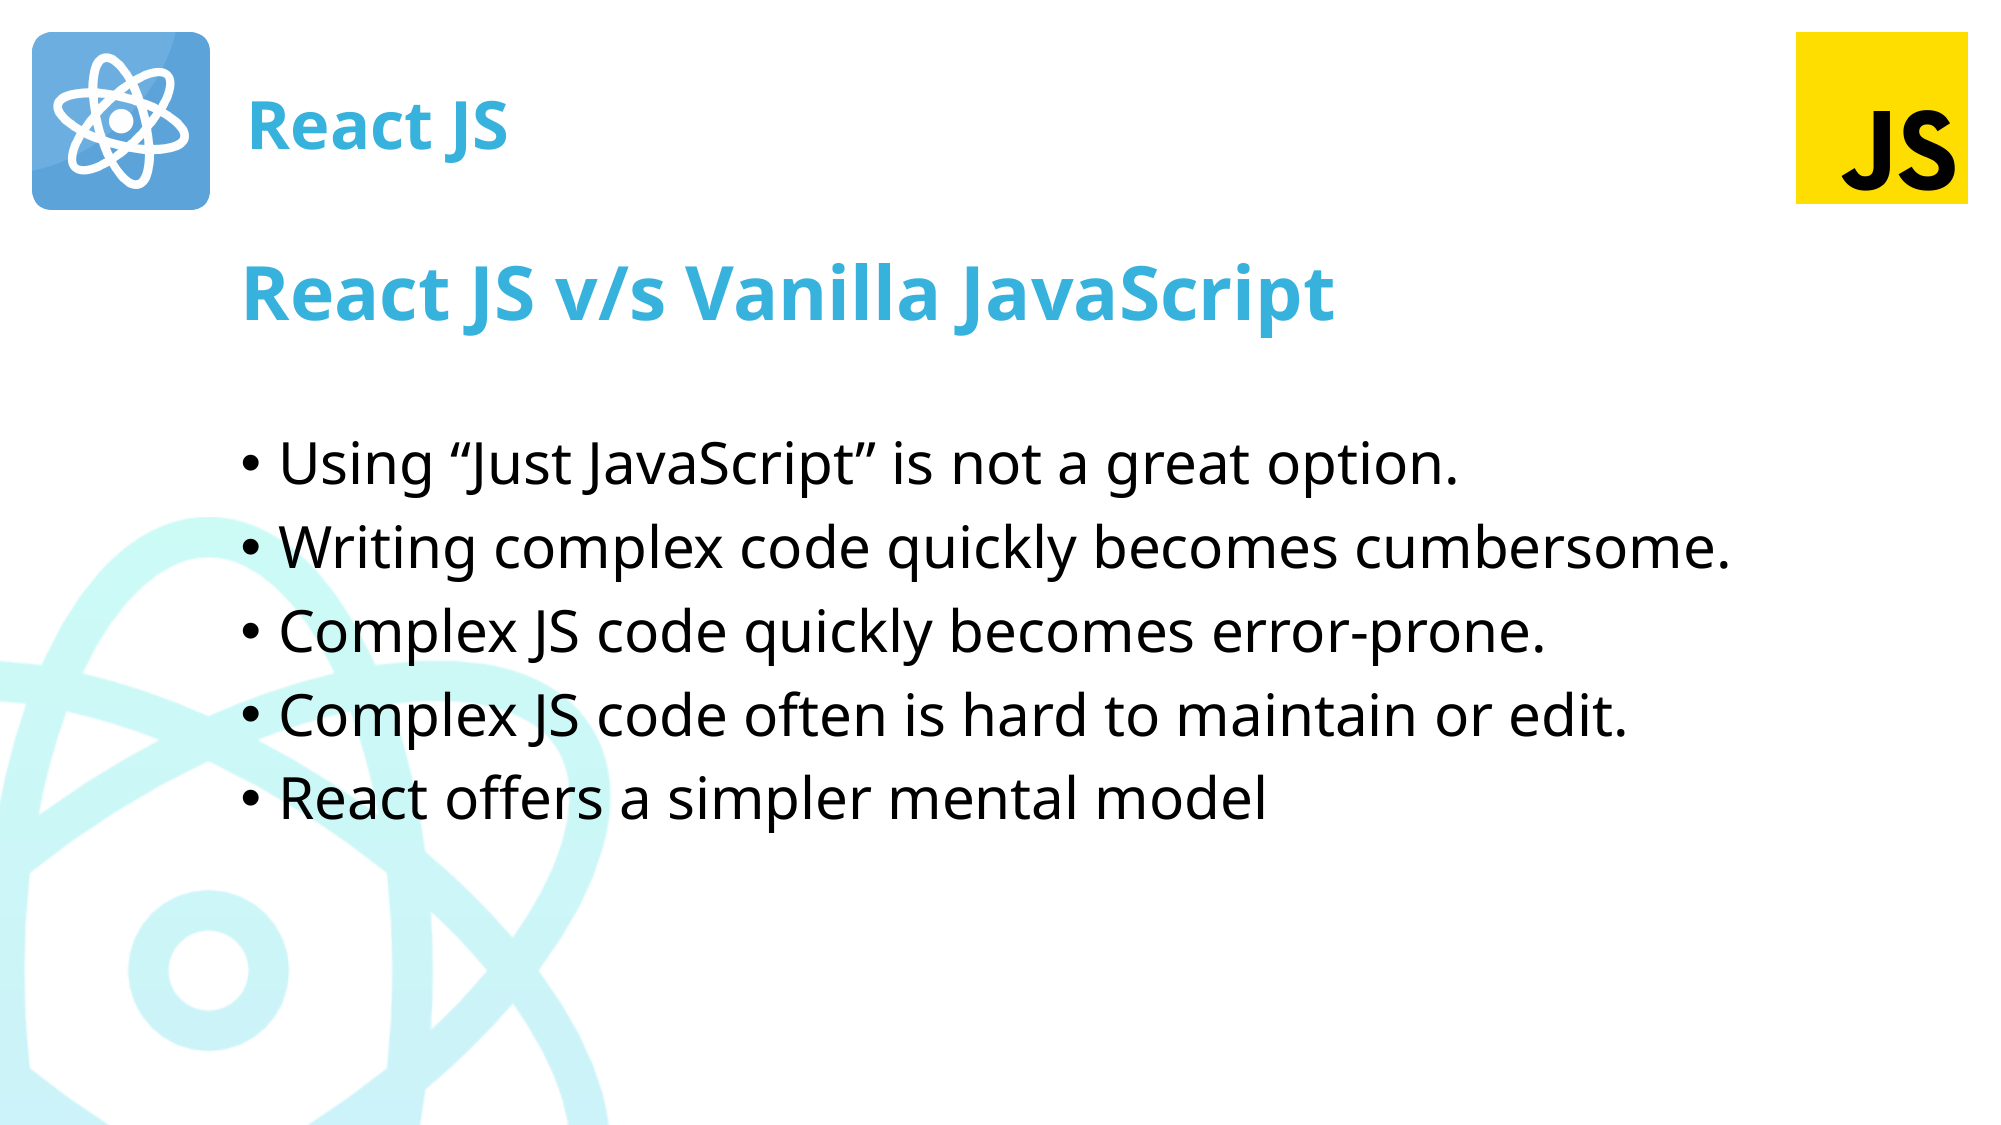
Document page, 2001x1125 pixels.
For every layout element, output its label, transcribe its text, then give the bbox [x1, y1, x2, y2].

picture [1796, 32, 1968, 204]
title React JS v/s Vanilla JavaScript [225, 248, 1771, 389]
list Using “Just JavaScript” is not a great option. Writing complex code quickly becomes cumbersome. Complex JS code quickly becomes error-prone. Complex JS code often is hard to maintain or edit. React offers a simpler mental model [225, 426, 1771, 1014]
picture [32, 32, 210, 210]
